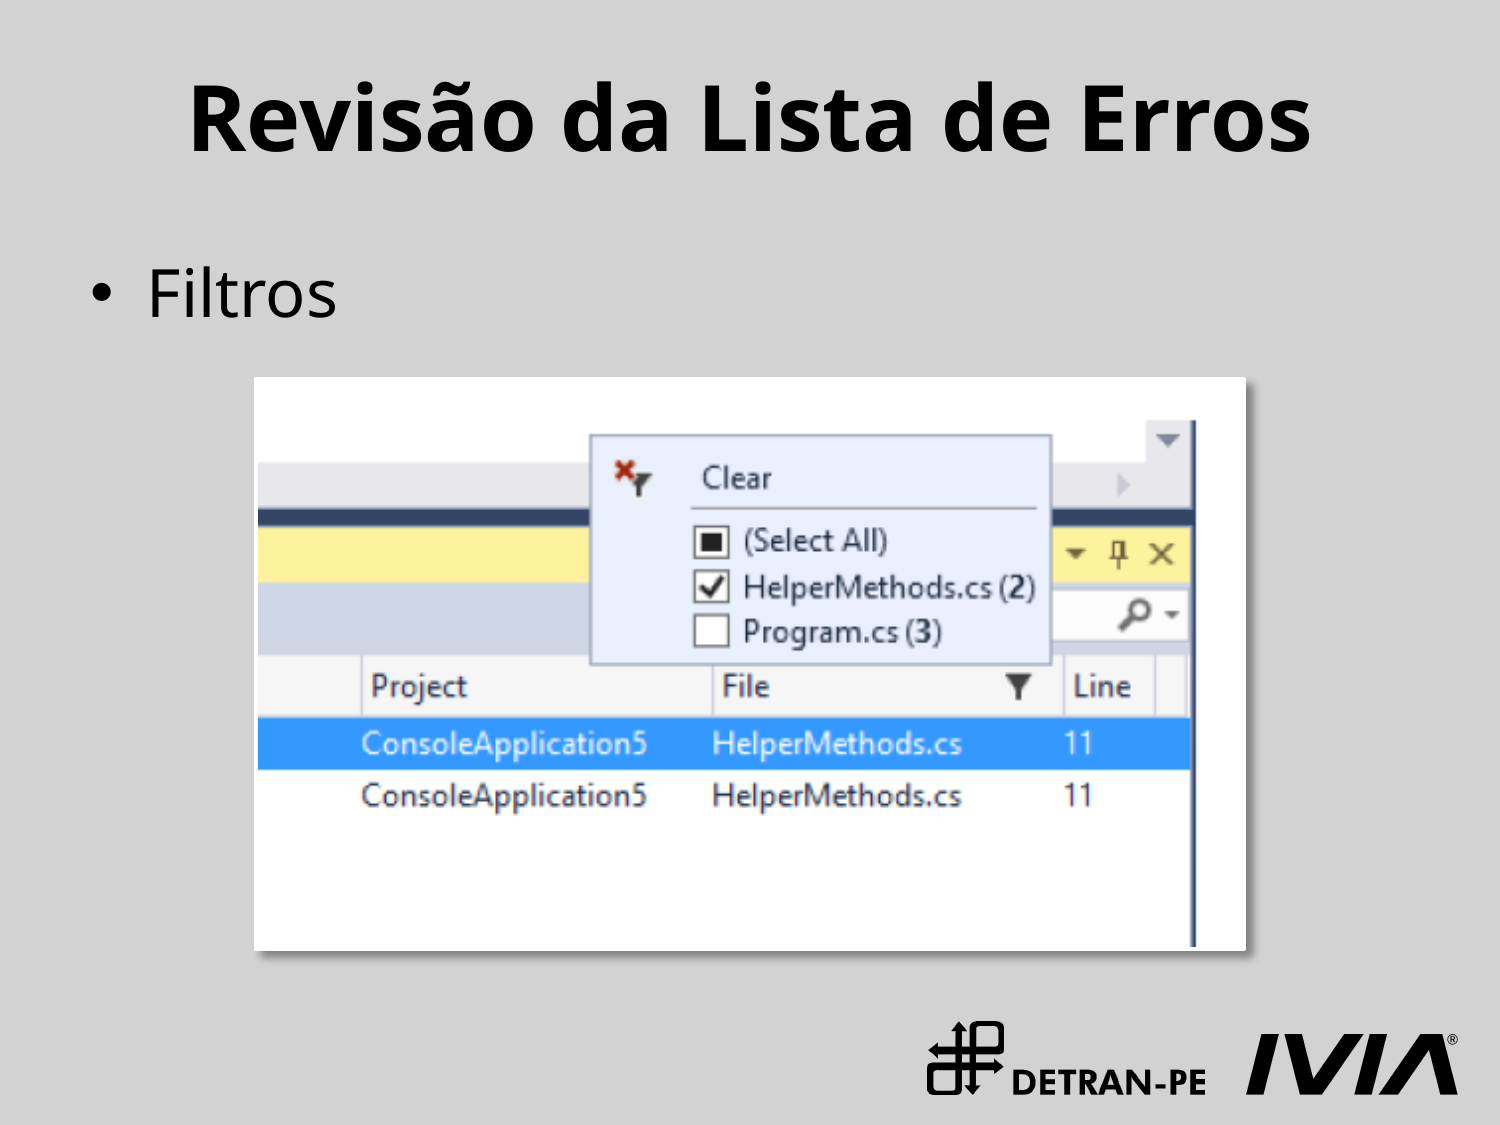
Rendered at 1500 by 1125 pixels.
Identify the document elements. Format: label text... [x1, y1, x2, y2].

picture [1245, 1034, 1458, 1096]
title Revisão da Lista de Erros [75, 45, 1425, 185]
picture [257, 381, 1242, 947]
picture [926, 1020, 1205, 1095]
list Filtros [75, 243, 1425, 350]
